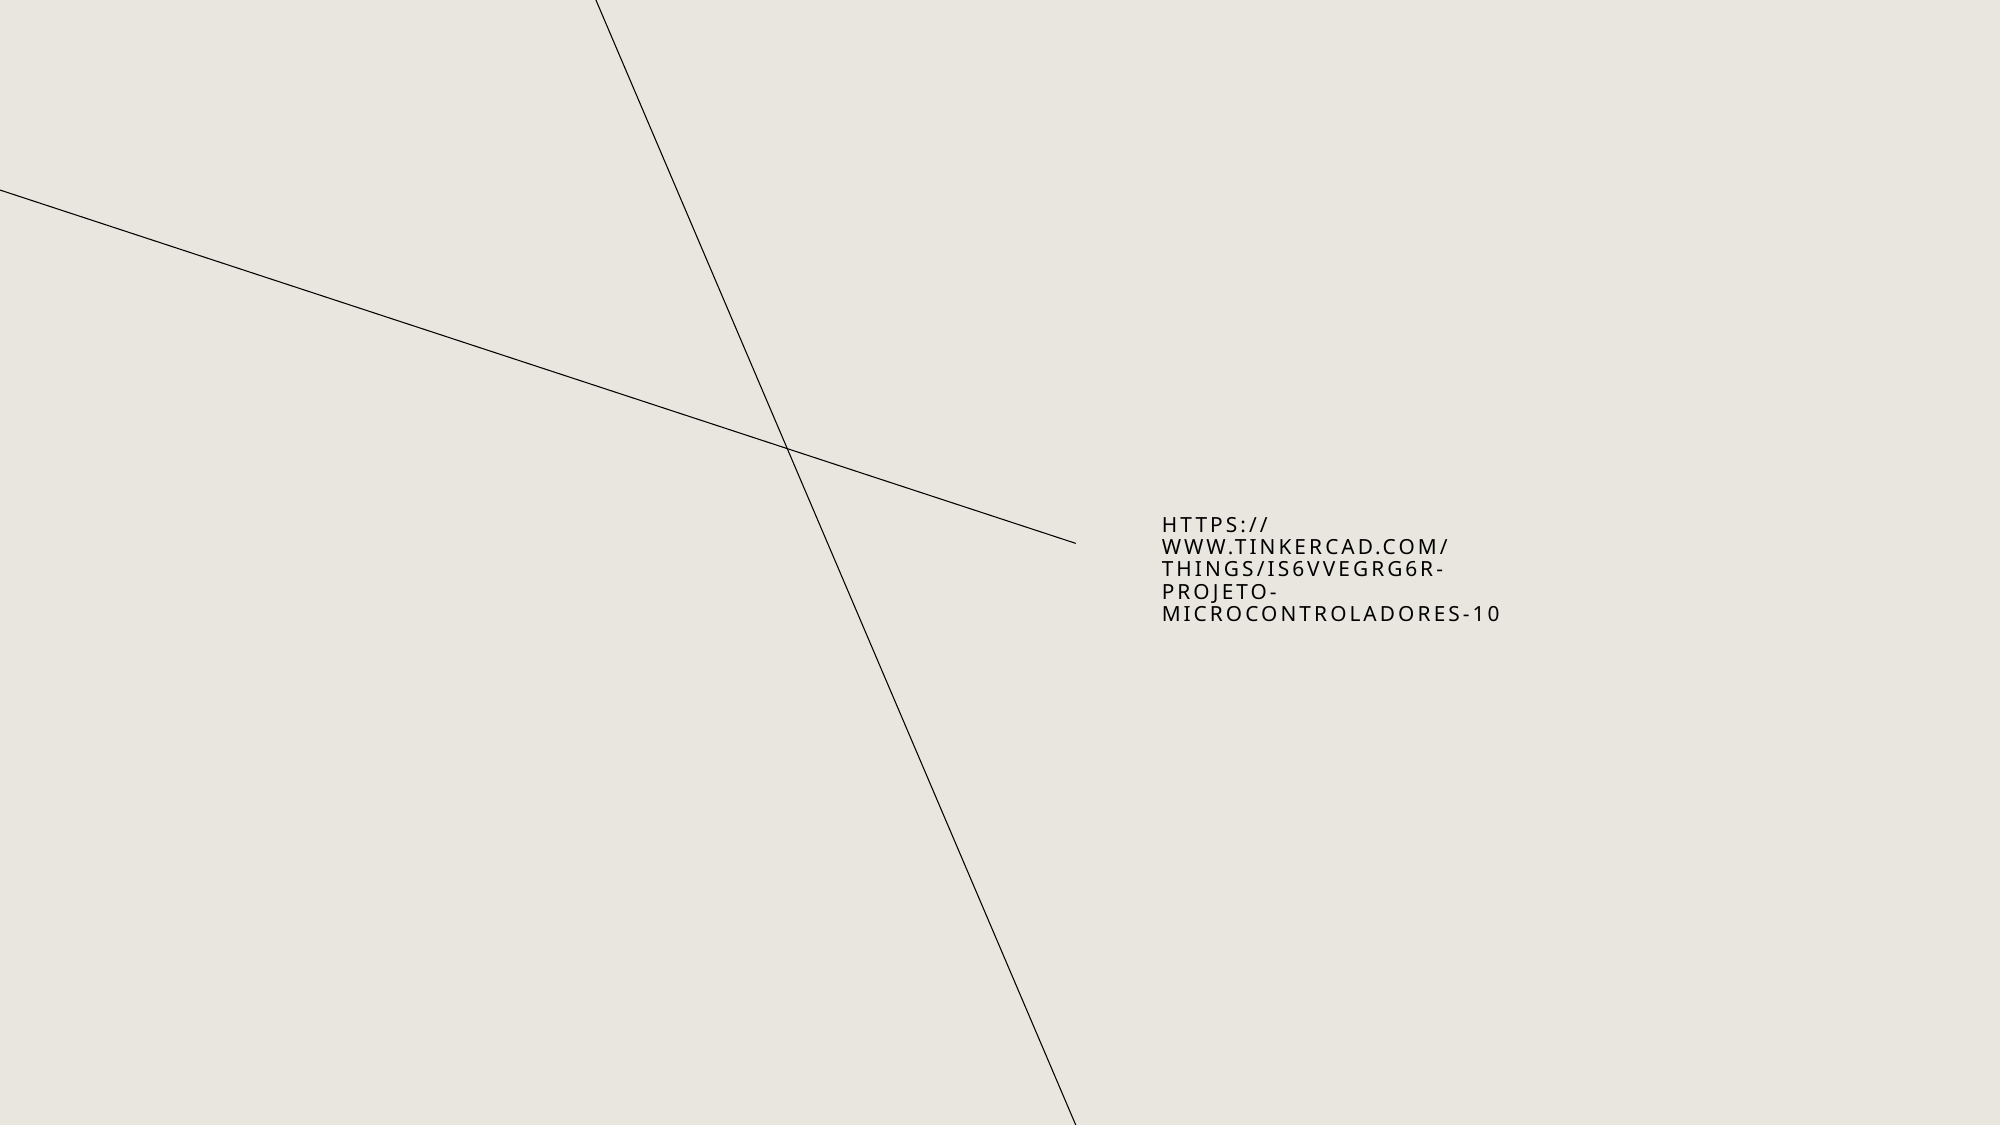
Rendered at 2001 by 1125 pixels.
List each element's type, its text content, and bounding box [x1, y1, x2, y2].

title https://www.tinkercad.com/things/is6VvegRG6R-projeto-microcontroladores-10 [1146, 507, 1559, 634]
